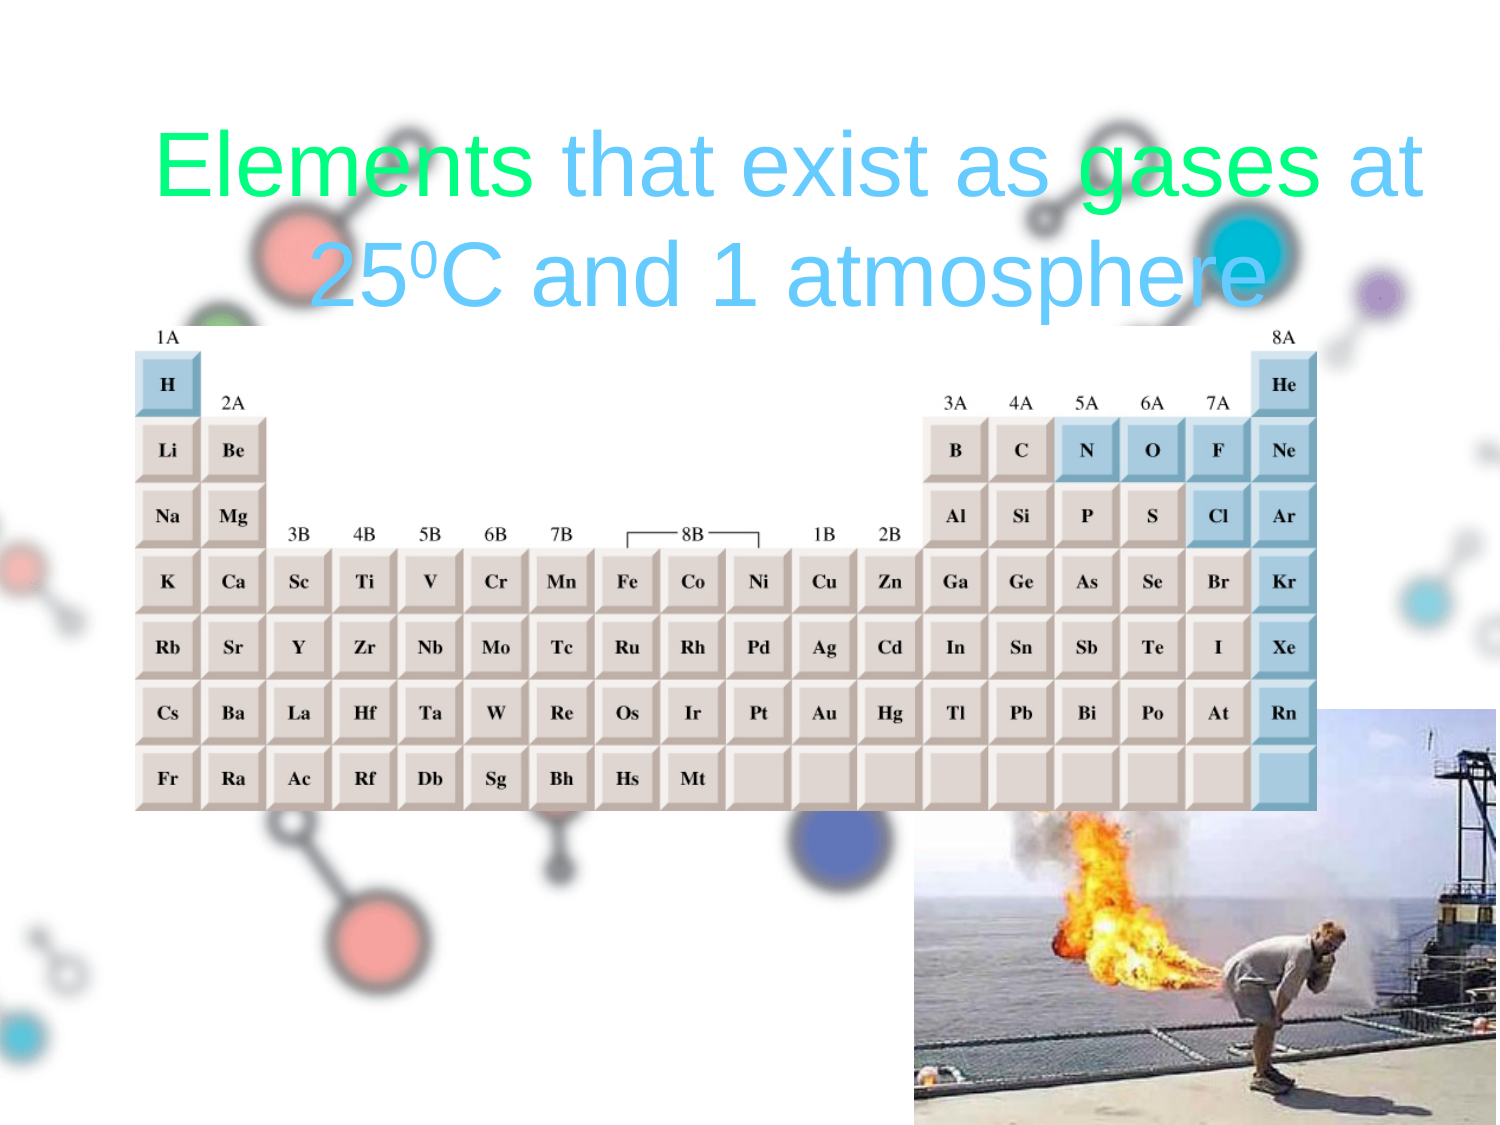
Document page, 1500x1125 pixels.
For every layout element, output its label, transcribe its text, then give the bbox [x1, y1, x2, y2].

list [135, 326, 1317, 811]
picture [0, 0, 1500, 1125]
title Elements that exist as gases at 250C and 1 atmosphere [125, 96, 1454, 332]
